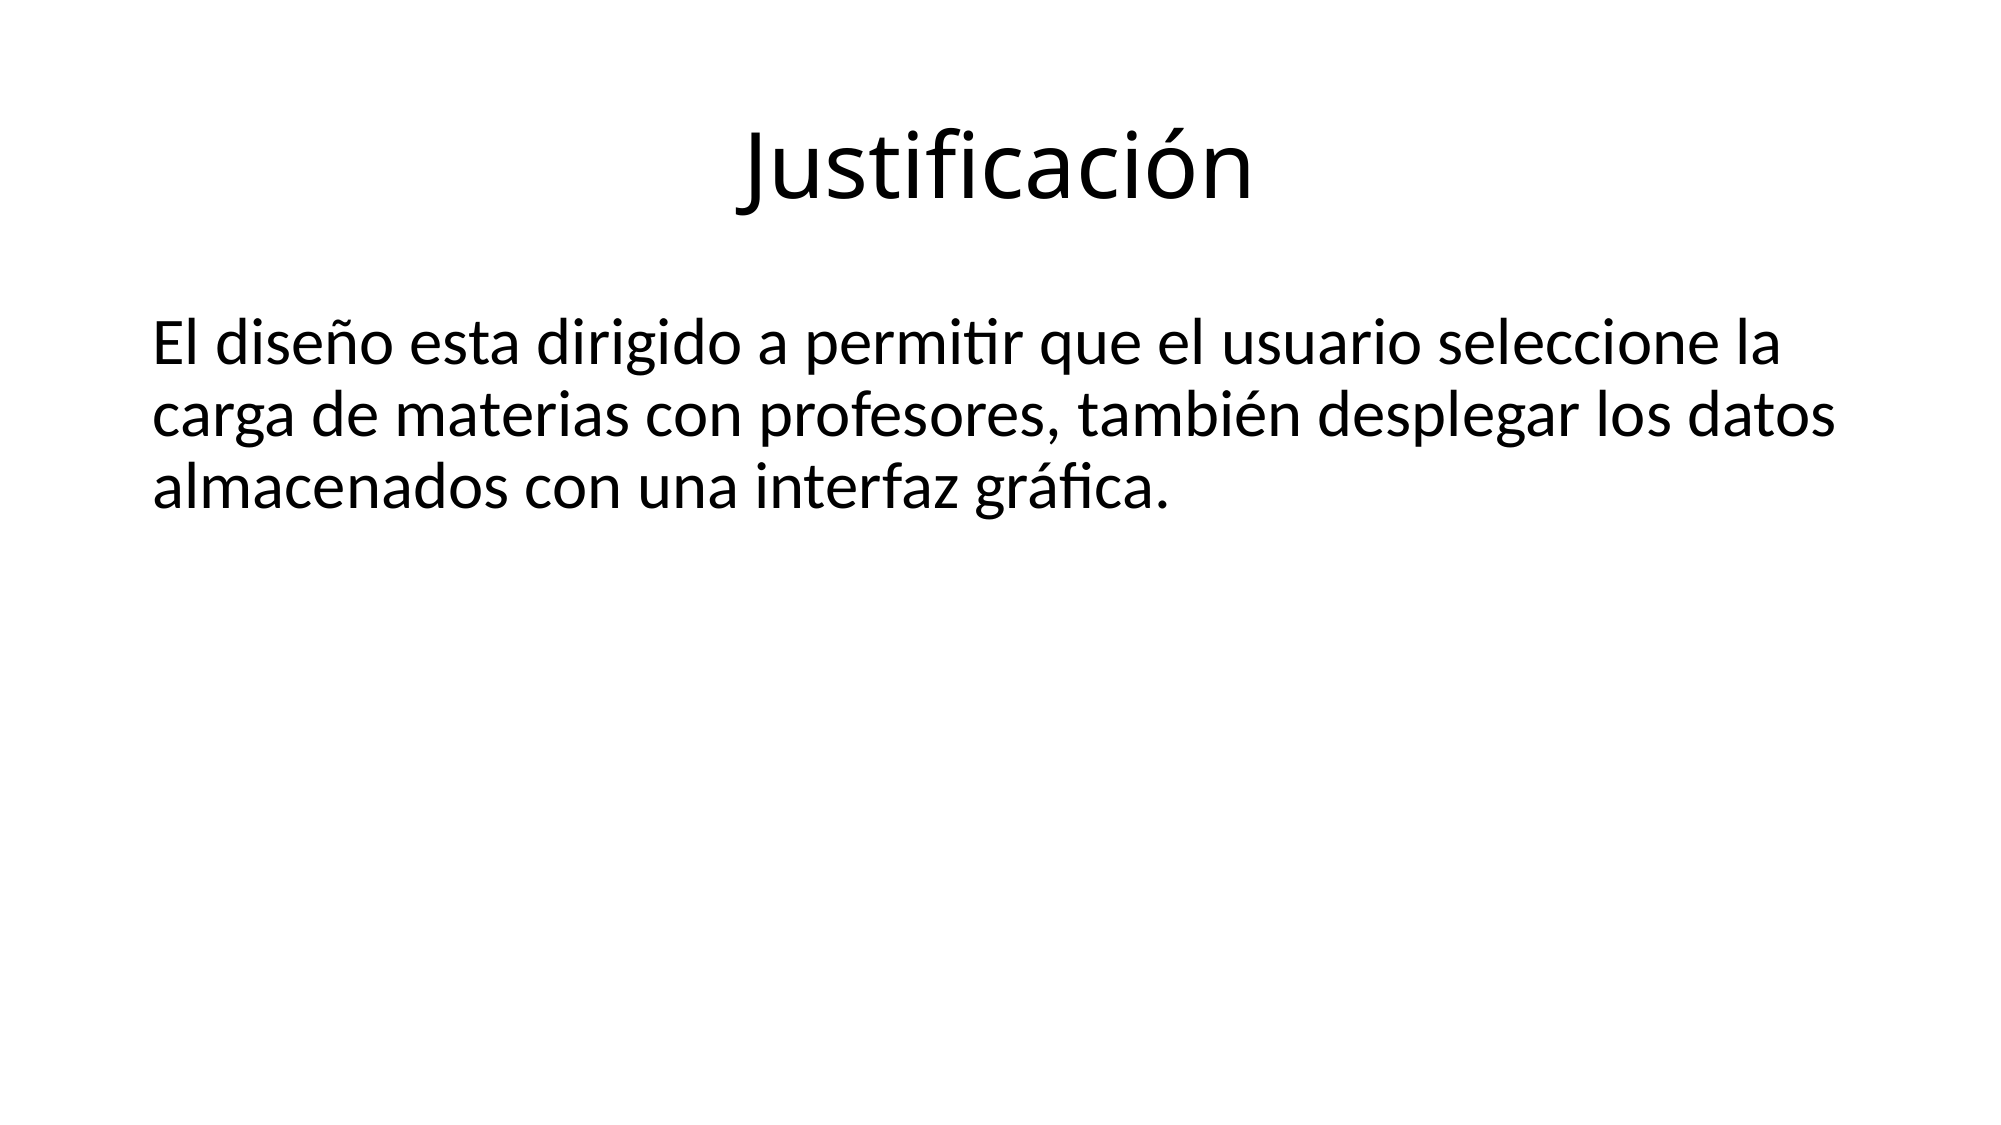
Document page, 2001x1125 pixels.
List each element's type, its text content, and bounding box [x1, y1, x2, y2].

list El diseño esta dirigido a permitir que el usuario seleccione la carga de materias con profesores, también desplegar los datos almacenados con una interfaz gráfica. [137, 299, 1863, 1014]
title Justificación [137, 59, 1863, 278]
